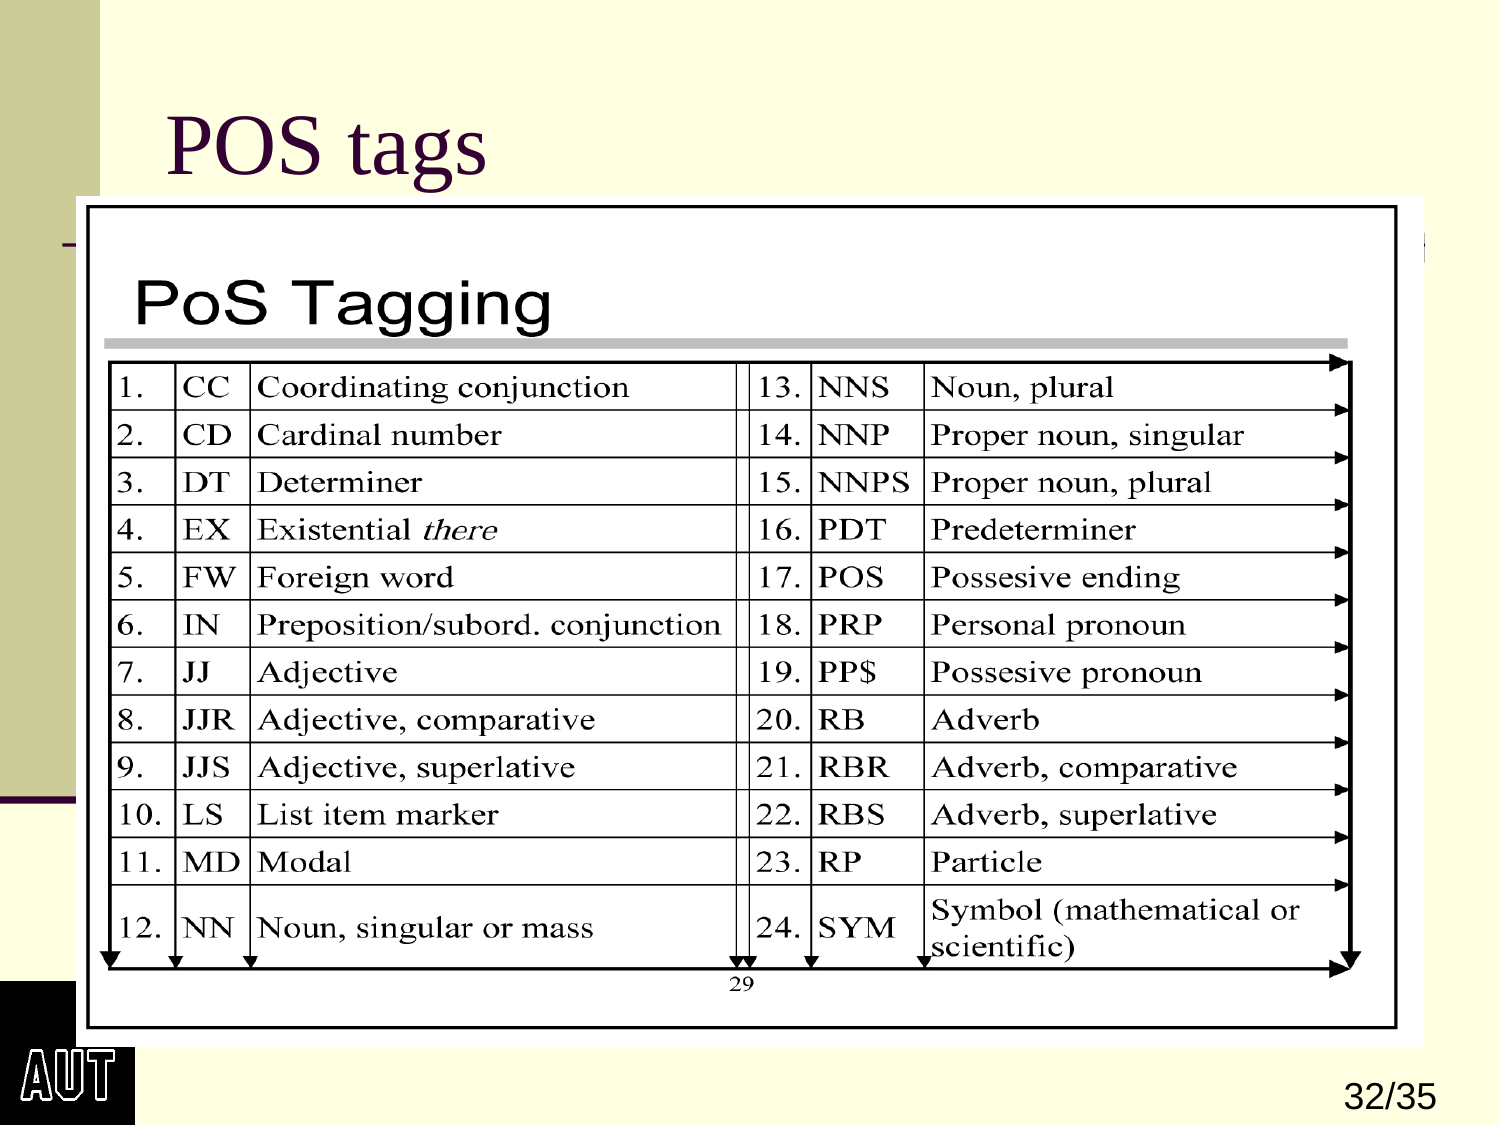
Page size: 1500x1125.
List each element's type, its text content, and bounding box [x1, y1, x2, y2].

picture [0, 981, 135, 1125]
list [76, 196, 1424, 1048]
title POS tags [150, 45, 1425, 196]
